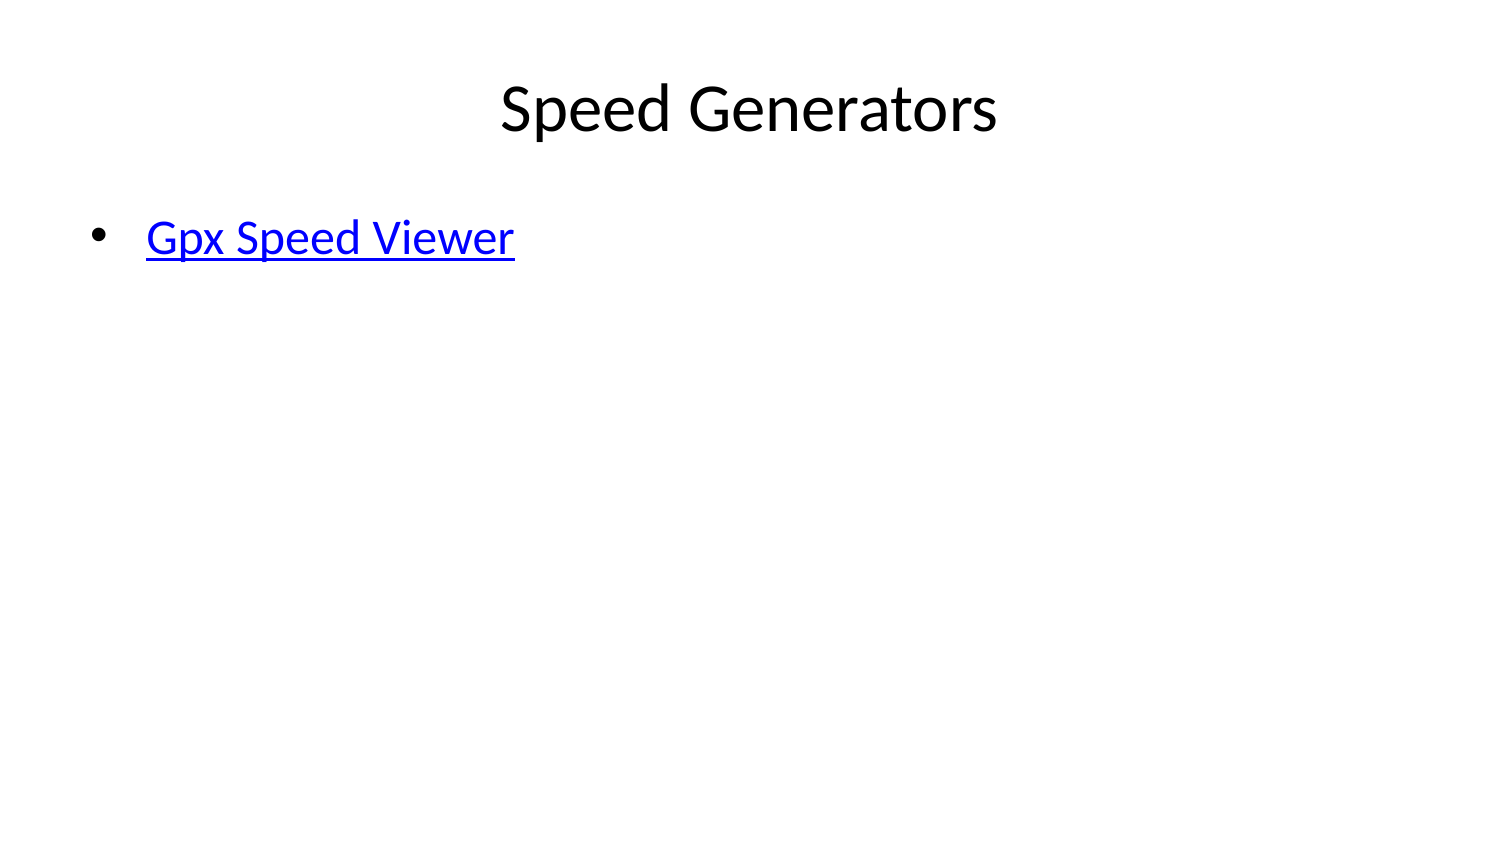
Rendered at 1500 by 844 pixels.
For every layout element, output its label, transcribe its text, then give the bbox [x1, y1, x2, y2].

title Speed Generators [75, 33, 1425, 175]
list Gpx Speed Viewer [75, 196, 1425, 754]
